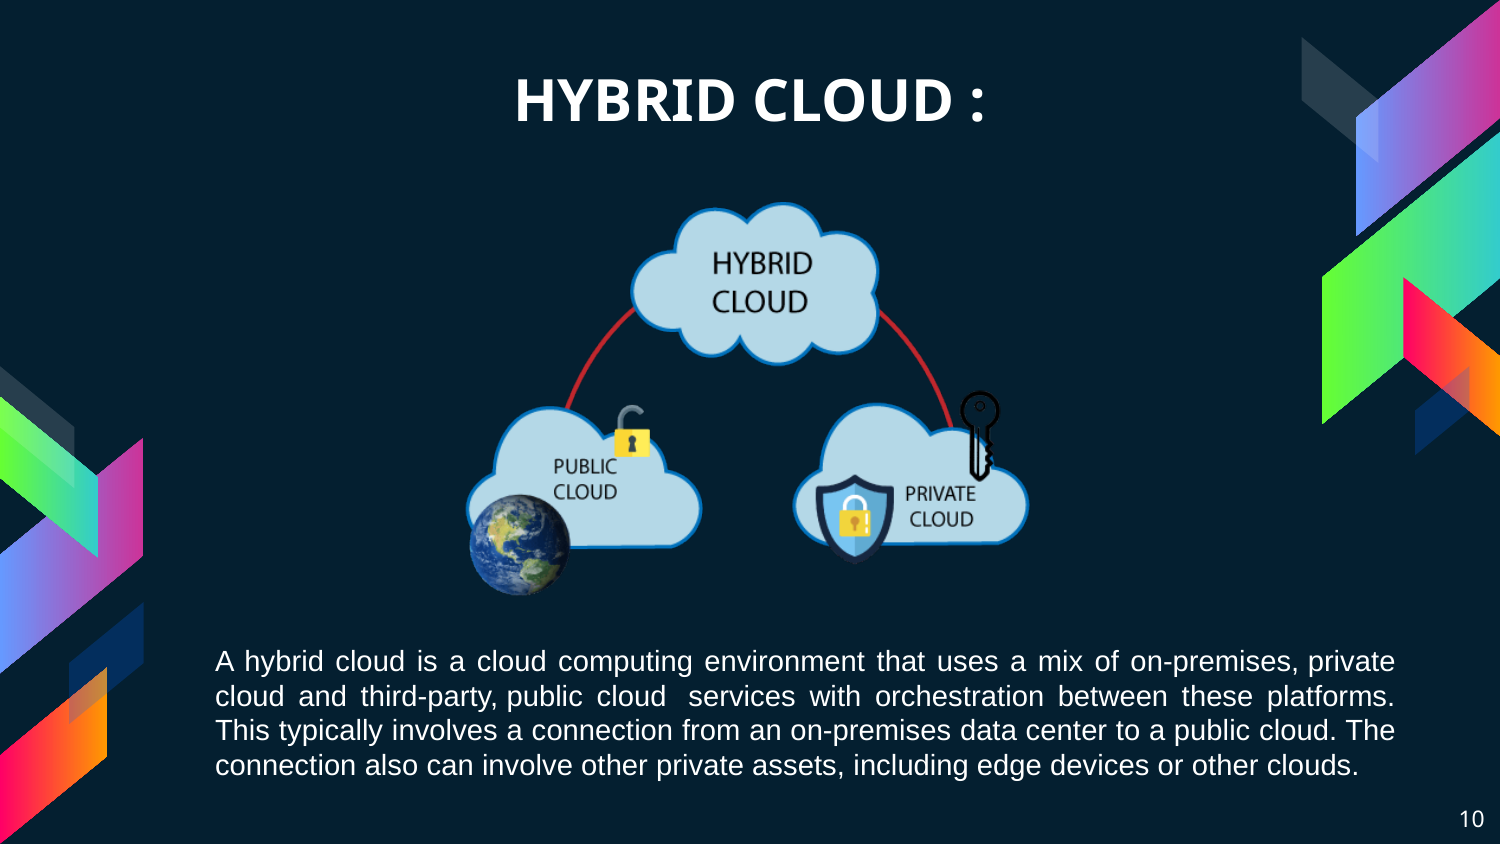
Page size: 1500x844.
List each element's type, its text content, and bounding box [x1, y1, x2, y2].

slide_number ‹#› [1403, 789, 1500, 844]
text_box HYBRID CLOUD : [0, 21, 1500, 148]
text_box A hybrid cloud is a cloud computing environment that uses a mix of on-premises, private cloud and third-party, public cloud services with orchestration between these platforms. This typically involves a connection from an on-premises data center to a public cloud. The connection also can involve other private assets, including edge devices or other clouds. [199, 634, 1413, 790]
picture [449, 171, 1043, 598]
